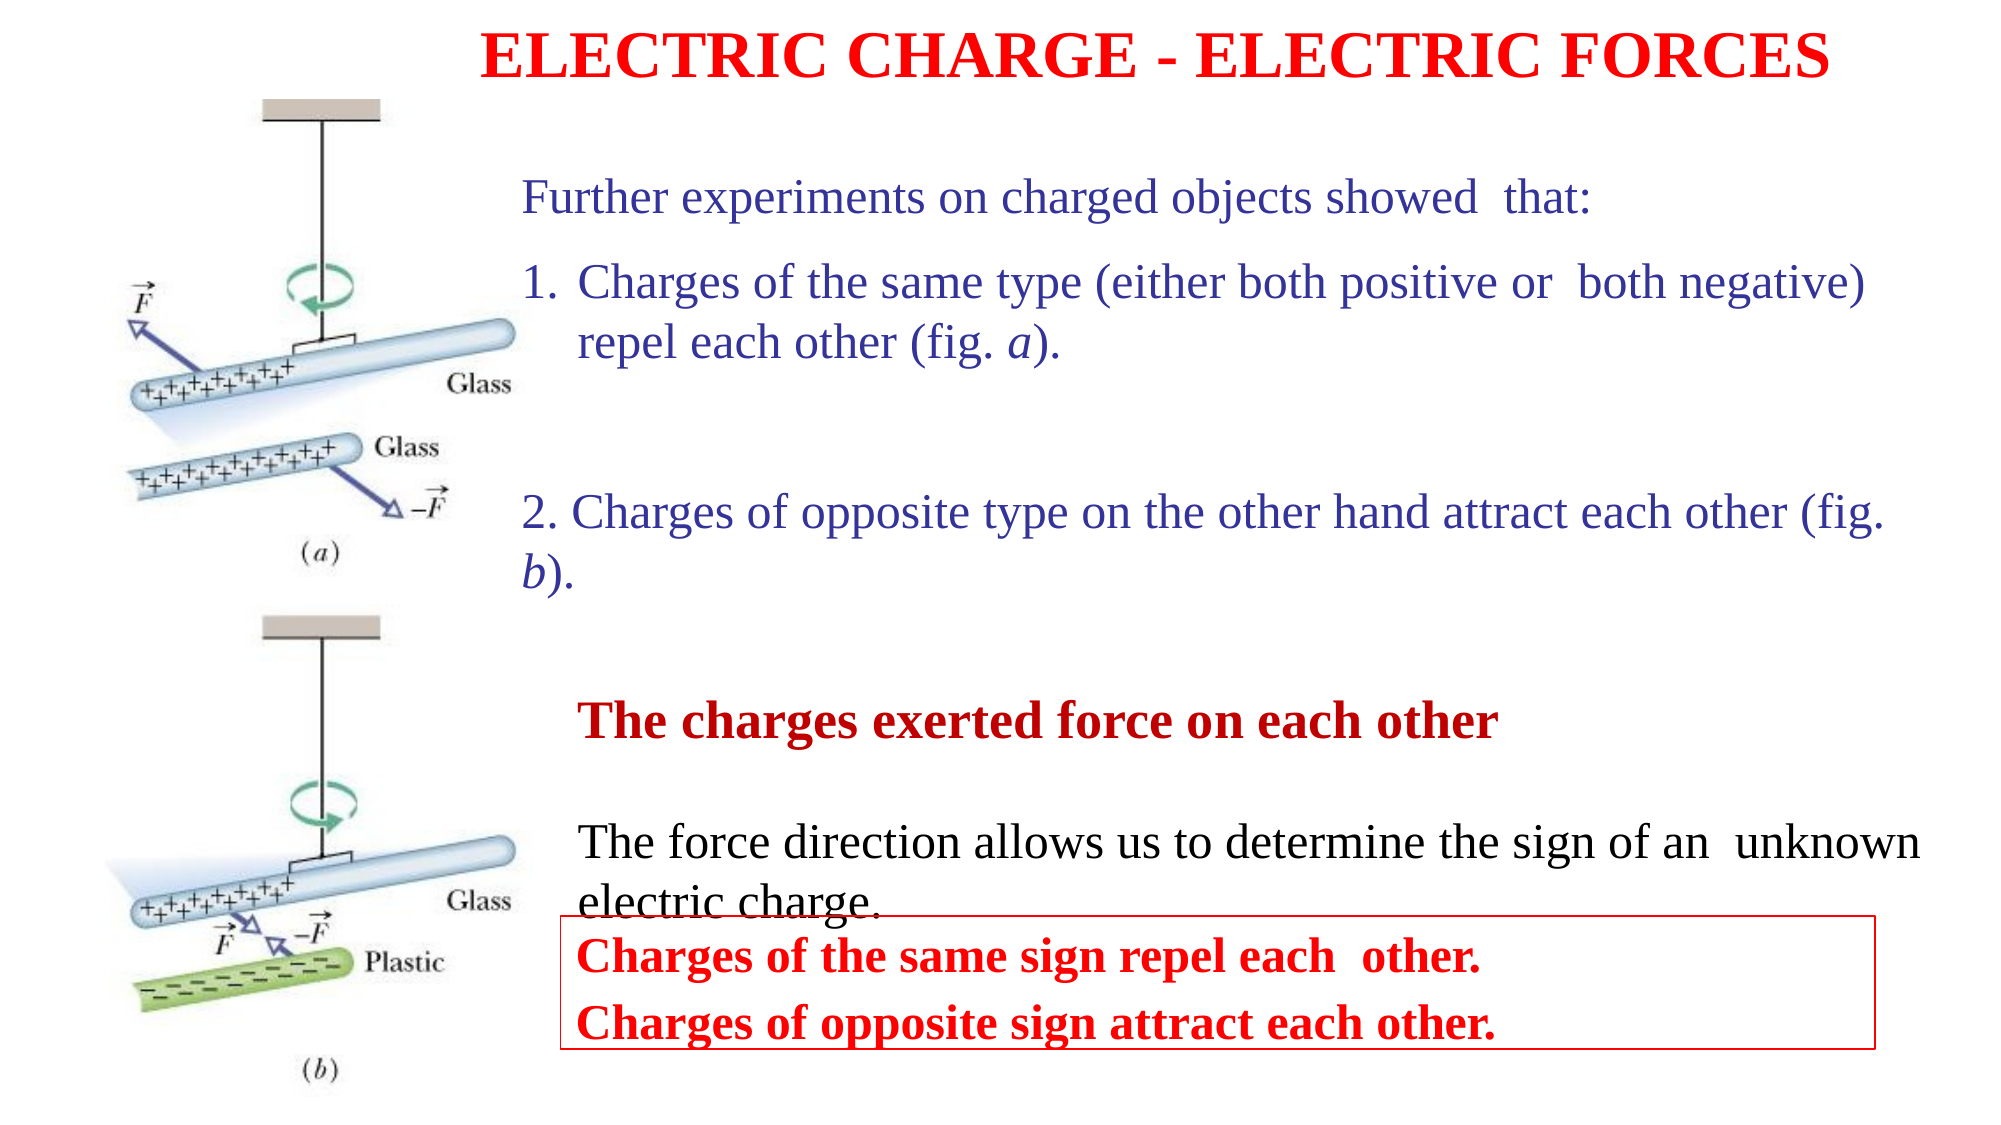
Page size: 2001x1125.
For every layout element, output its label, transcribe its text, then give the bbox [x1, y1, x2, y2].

text_box Charges of the same sign repel each other. Charges of opposite sign attract each other. [560, 916, 1876, 1050]
text_box Further experiments on charged objects showed that: Charges of the same type (either both positive or both negative) repel each other (fig. a). 2. Charges of opposite type on the other hand attract each other (fig. b). The charges exerted force on each other The force direction allows us to determine the sign of an unknown electric charge. [519, 161, 1951, 929]
text_box ELECTRIC CHARGE - ELECTRIC FORCES [466, 3, 1847, 98]
text_box [104, 99, 534, 1097]
